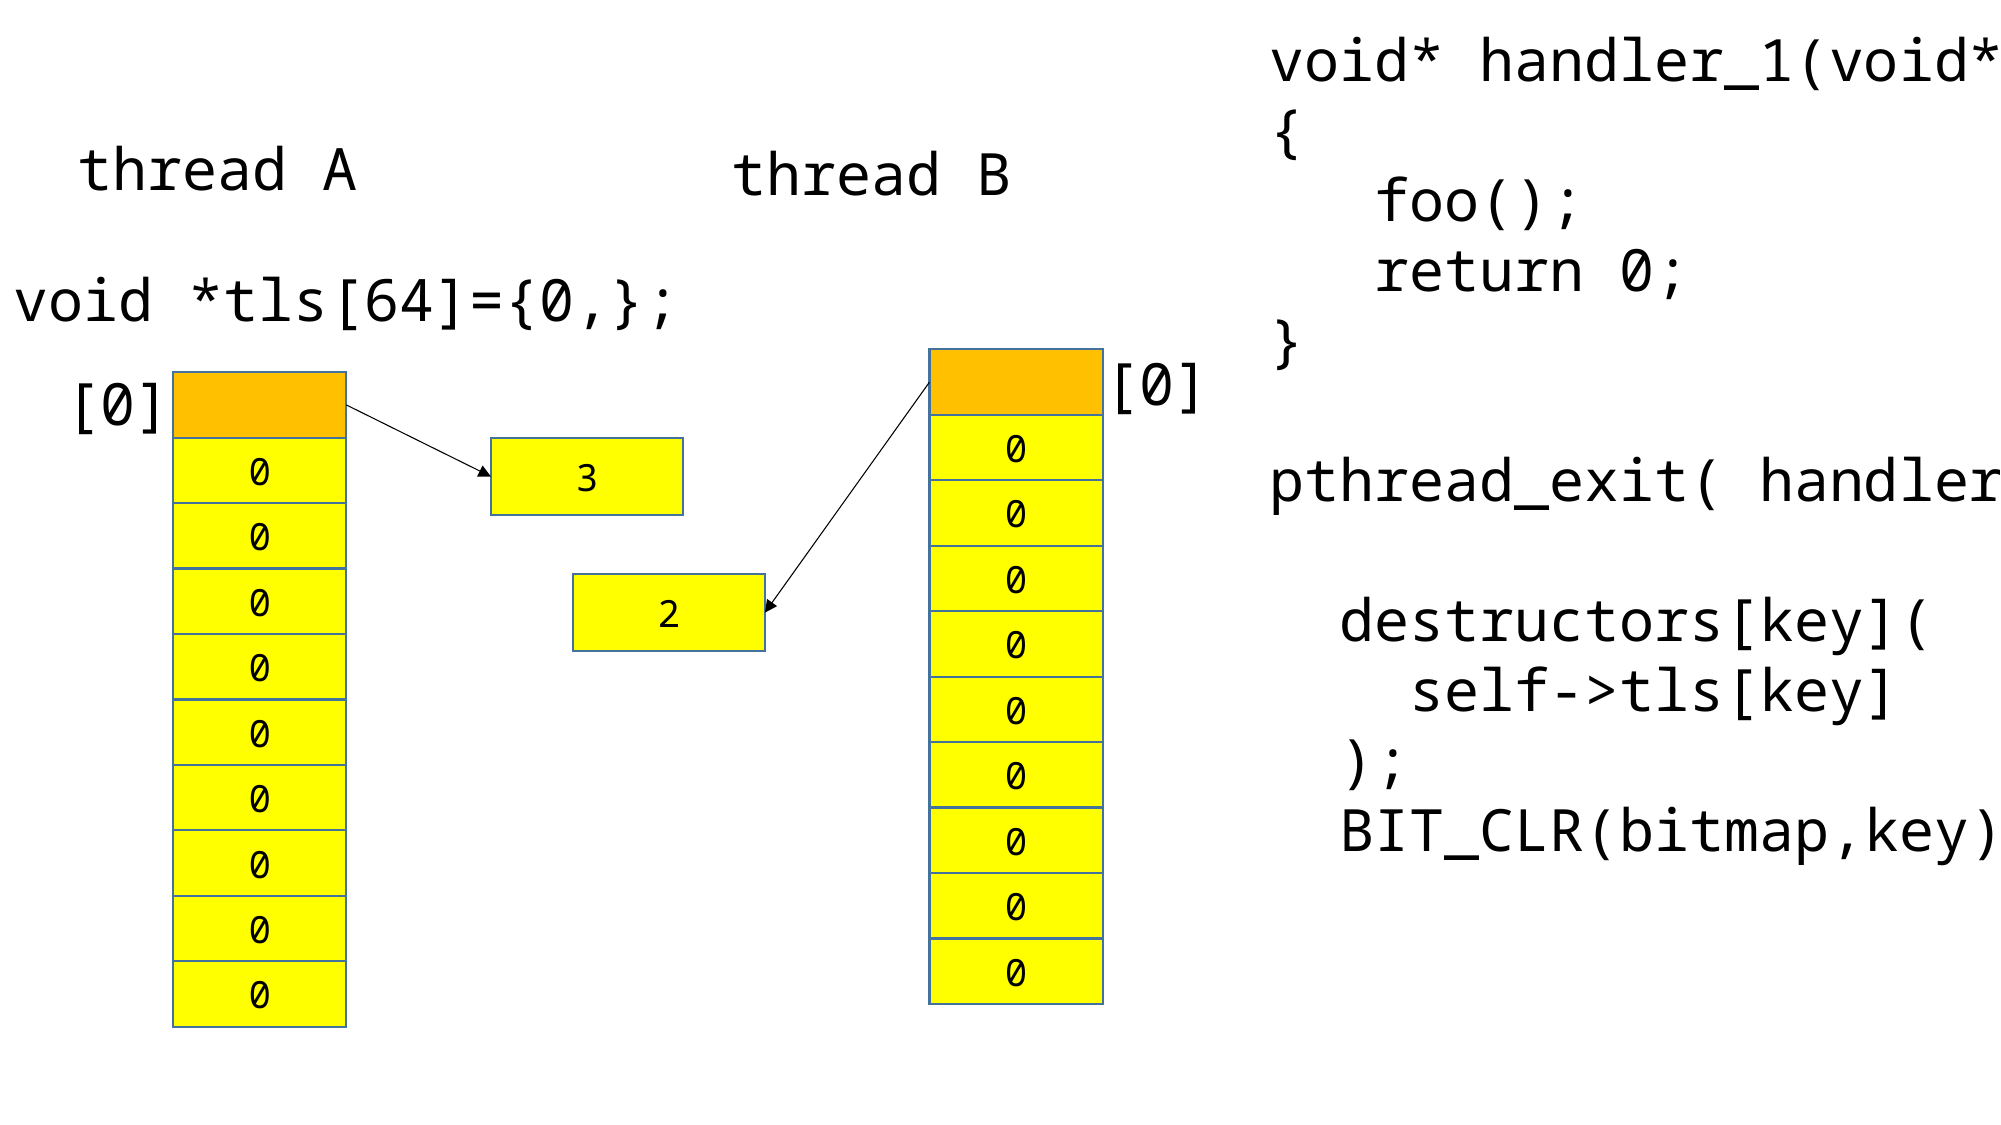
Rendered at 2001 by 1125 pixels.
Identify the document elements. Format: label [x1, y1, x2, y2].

text_box [572, 339, 1225, 1005]
text_box [50, 359, 684, 1028]
text_box [0, 256, 694, 341]
text_box [716, 129, 1027, 215]
text_box [62, 125, 373, 210]
text_box [1254, 15, 2000, 941]
